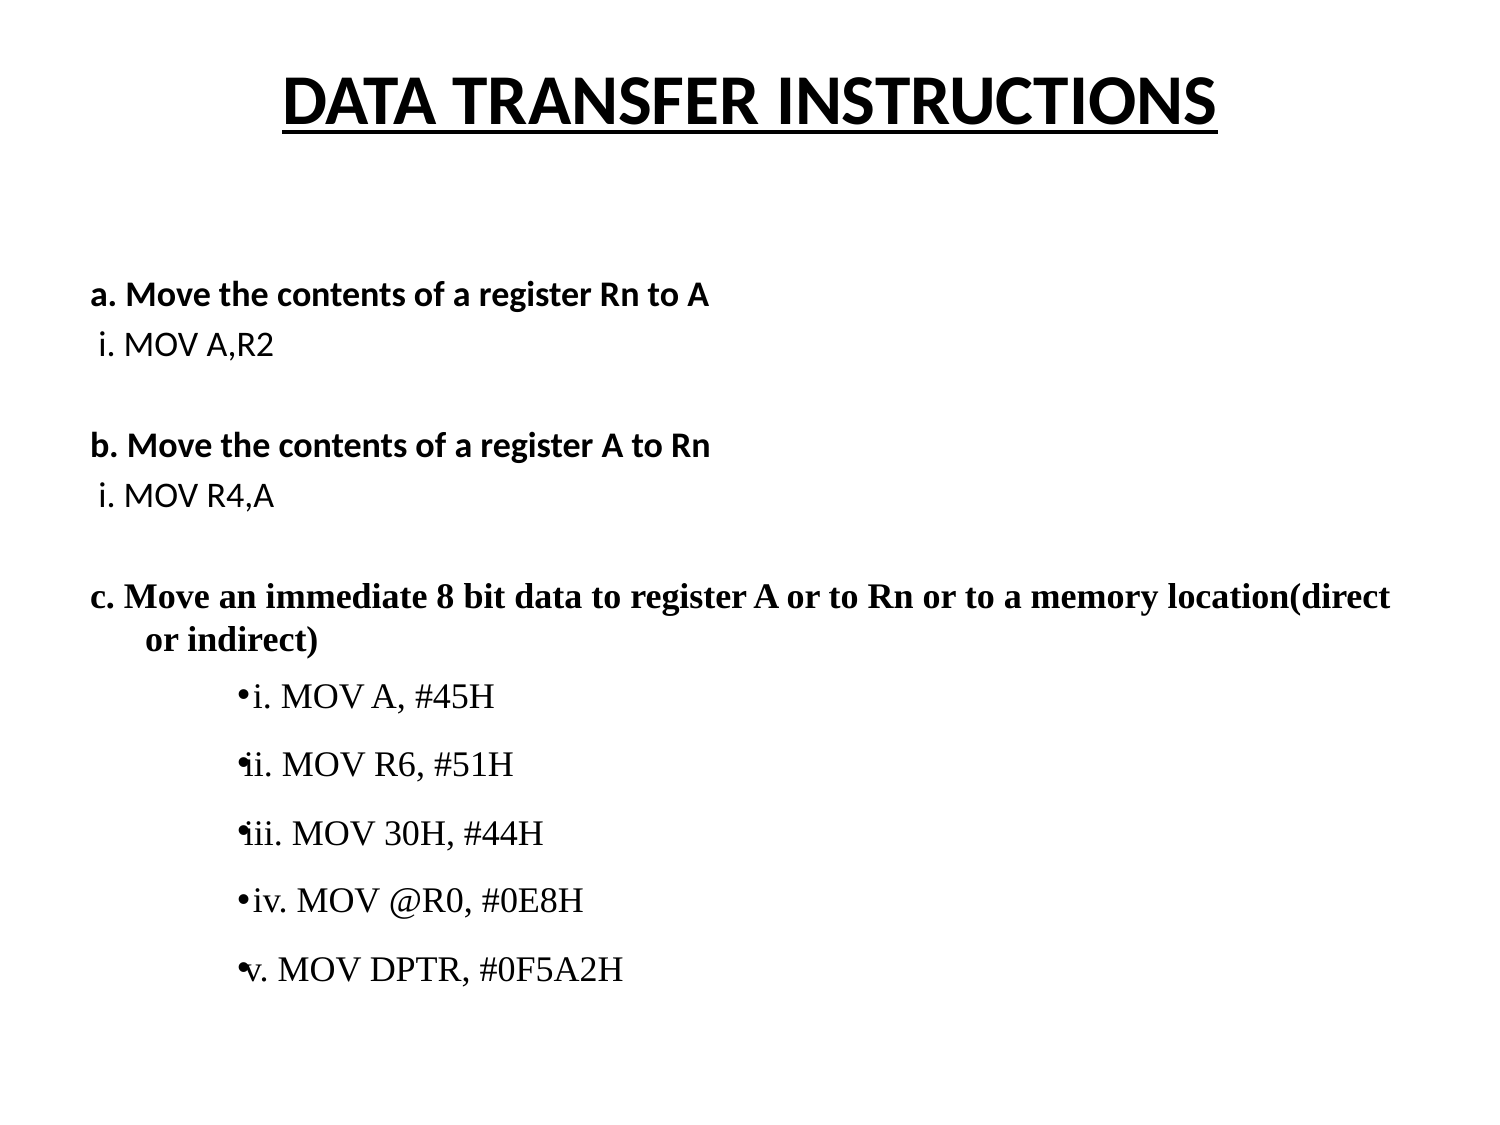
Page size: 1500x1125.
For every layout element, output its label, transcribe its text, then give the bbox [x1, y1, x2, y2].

title DATA TRANSFER INSTRUCTIONS [75, 45, 1425, 233]
list a. Move the contents of a register Rn to A i. MOV A,R2 b. Move the contents of a register A to Rn i. MOV R4,A c. Move an immediate 8 bit data to register A or to Rn or to a memory location(direct or indirect) i. MOV A, #45H ii. MOV R6, #51H iii. MOV 30H, #44H iv. MOV @R0, #0E8H v. MOV DPTR, #0F5A2H [75, 262, 1425, 1005]
